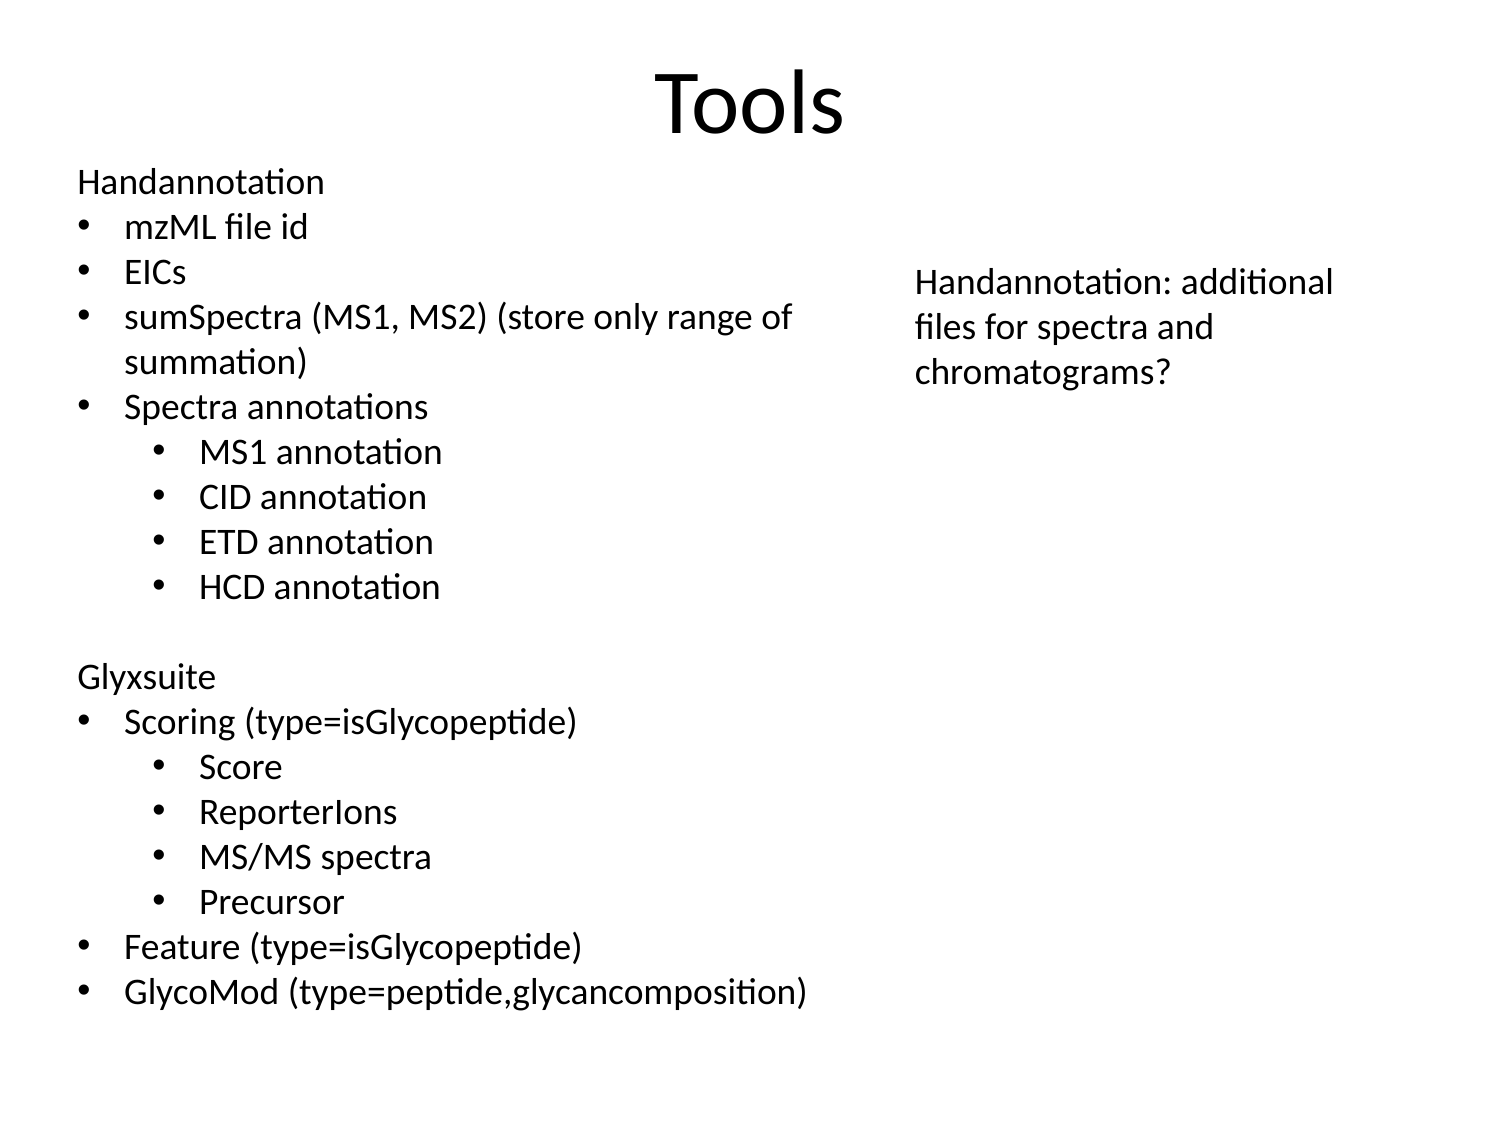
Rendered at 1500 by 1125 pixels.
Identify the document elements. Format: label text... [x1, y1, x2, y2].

text_box Handannotation: additional files for spectra and chromatograms? [899, 249, 1350, 400]
text_box Handannotation mzML file id EICs sumSpectra (MS1, MS2) (store only range of summation) Spectra annotations MS1 annotation CID annotation ETD annotation HCD annotation Glyxsuite Scoring (type=isGlycopeptide) Score ReporterIons MS/MS spectra Precursor Feature (type=isGlycopeptide) GlycoMod (type=peptide,glycancomposition) [62, 149, 838, 1125]
title Tools [75, 2, 1425, 191]
